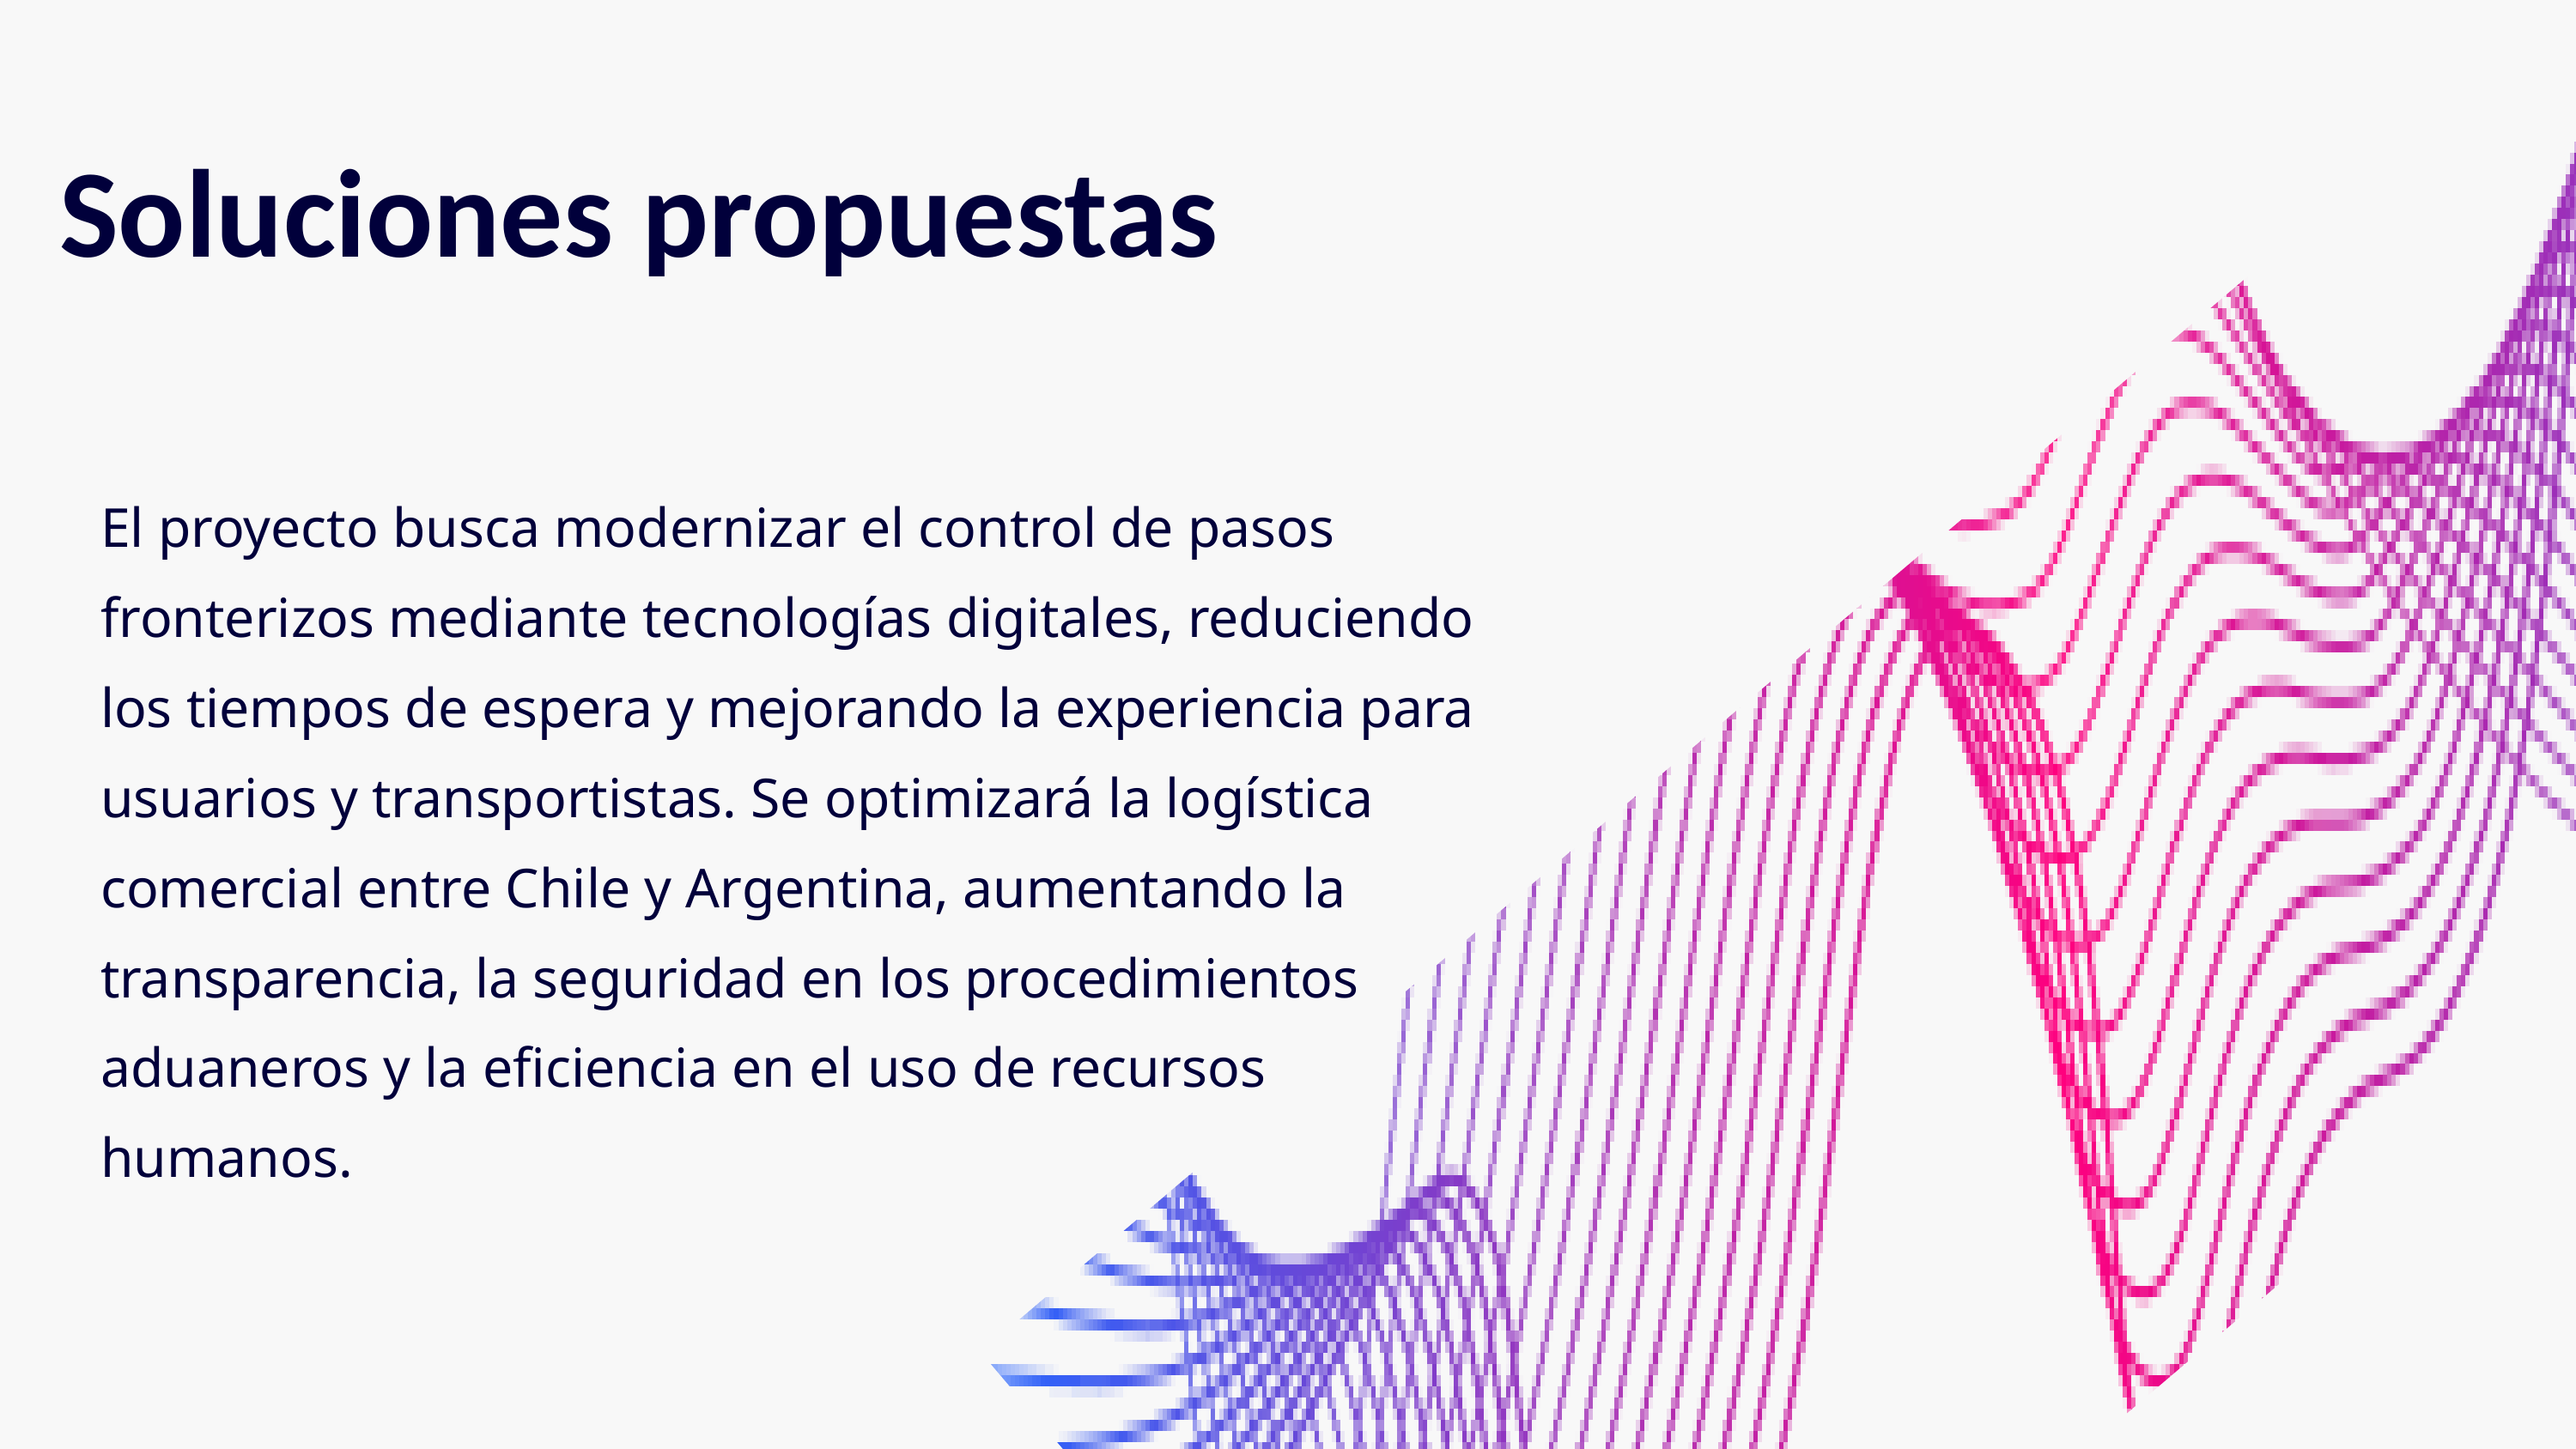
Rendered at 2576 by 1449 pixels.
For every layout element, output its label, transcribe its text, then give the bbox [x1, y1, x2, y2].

text_box Soluciones propuestas [59, 101, 1523, 282]
text_box [981, 0, 2576, 1449]
text_box El proyecto busca modernizar el control de pasos fronterizos mediante tecnologías digitales, reduciendo los tiempos de espera y mejorando la experiencia para usuarios y transportistas. Se optimizará la logística comercial entre Chile y Argentina, aumentando la transparencia, la seguridad en los procedimientos aduaneros y la eficiencia en el uso de recursos humanos. [100, 468, 1482, 1189]
